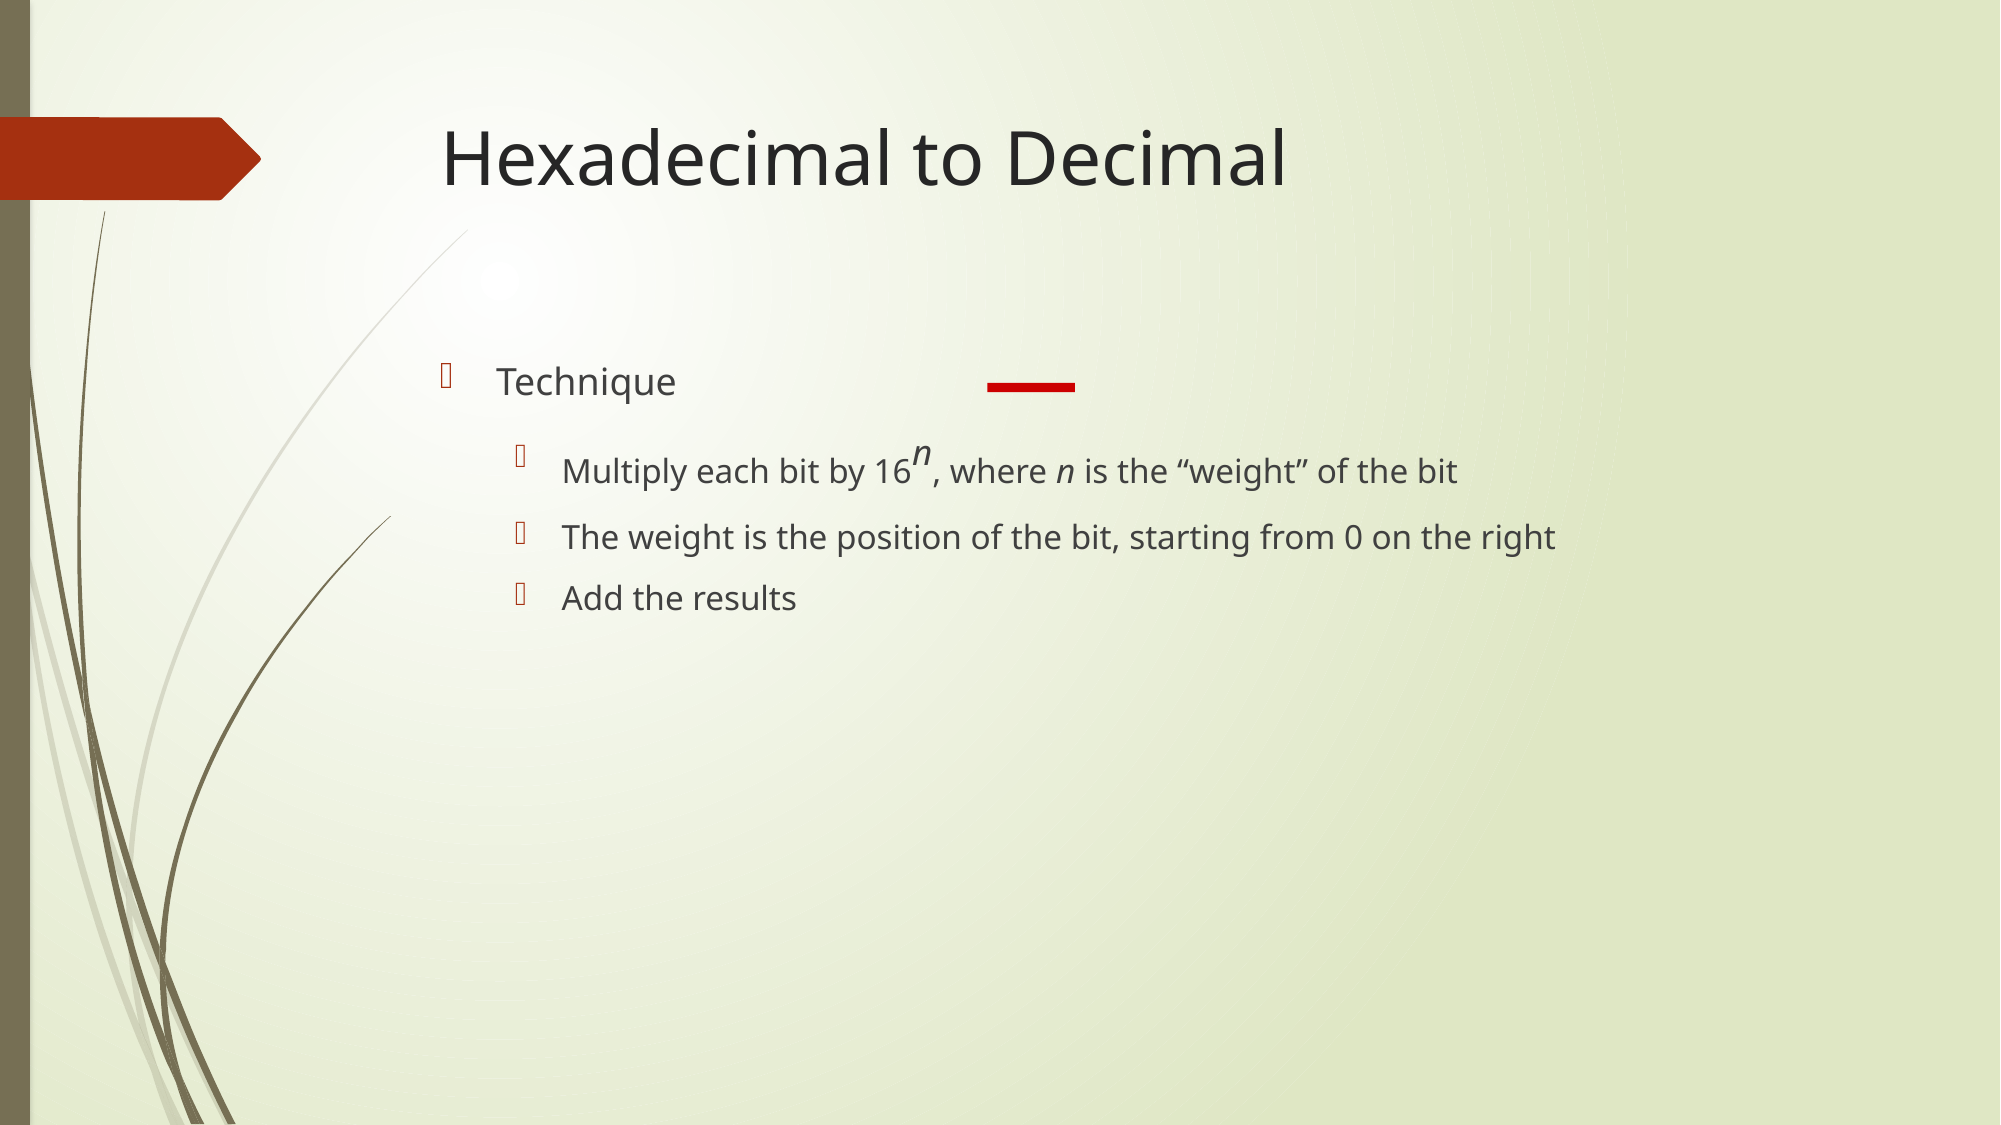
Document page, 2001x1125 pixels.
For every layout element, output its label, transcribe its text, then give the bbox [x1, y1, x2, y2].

list Technique Multiply each bit by 16n, where n is the “weight” of the bit The weight is the position of the bit, starting from 0 on the right Add the results [424, 350, 1888, 970]
title Hexadecimal to Decimal [425, 102, 1888, 313]
